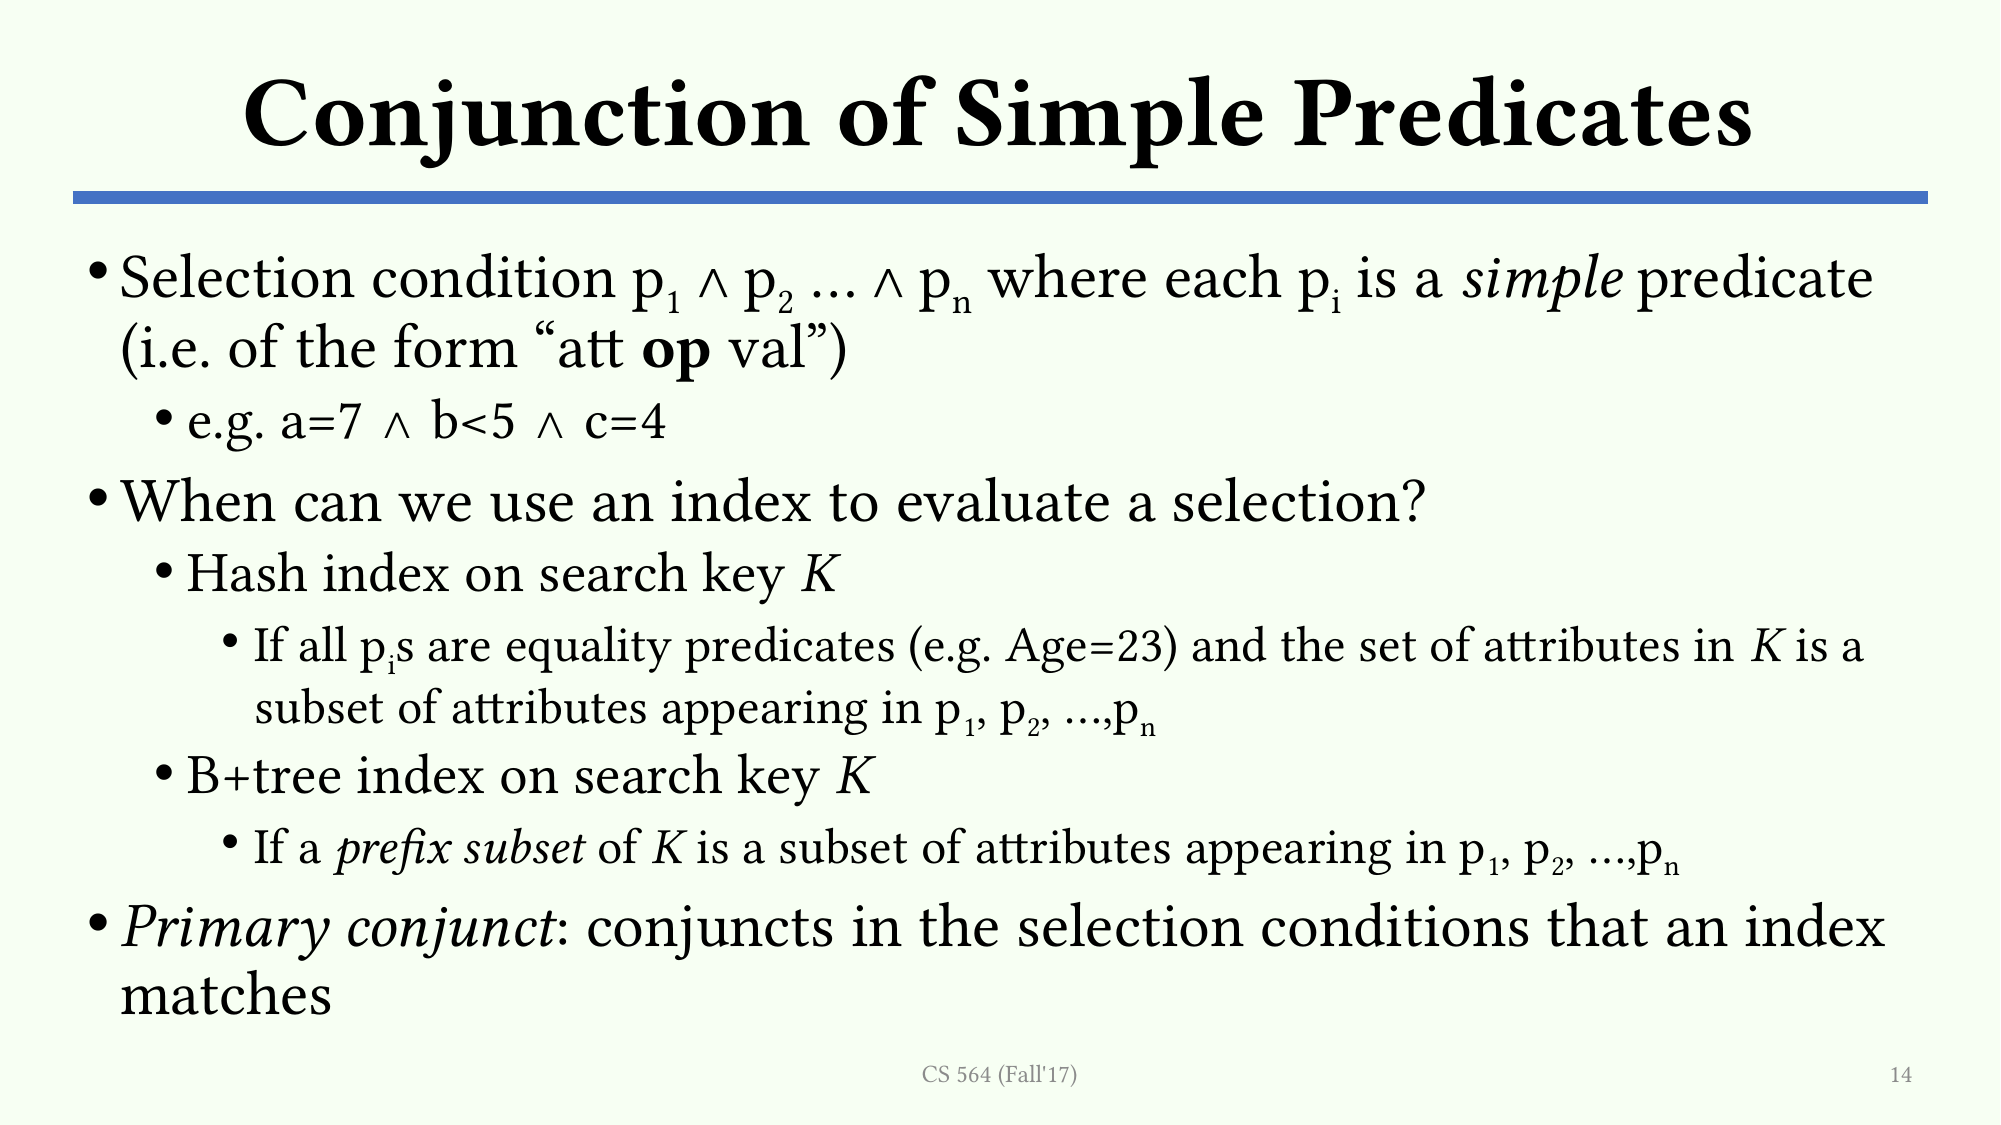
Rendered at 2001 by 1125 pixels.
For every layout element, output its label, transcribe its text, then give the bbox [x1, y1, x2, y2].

slide_number 14 [1412, 1042, 1928, 1103]
title Conjunction of Simple Predicates [72, 35, 1928, 191]
footer CS 564 (Fall'17) [662, 1042, 1338, 1103]
list Selection condition p1 ∧ p2 … ∧ pn where each pi is a simple predicate (i.e. of the form “att op val”) e.g. a=7 ∧ b<5 ∧ c=4 When can we use an index to evaluate a selection? Hash index on search key K If all pis are equality predicates (e.g. Age=23) and the set of attributes in K is a subset of attributes appearing in p1, p2, …,pn B+tree index on search key K If a prefix subset of K is a subset of attributes appearing in p1, p2, …,pn Primary conjunct: conjuncts in the selection conditions that an index matches [72, 227, 1928, 1043]
